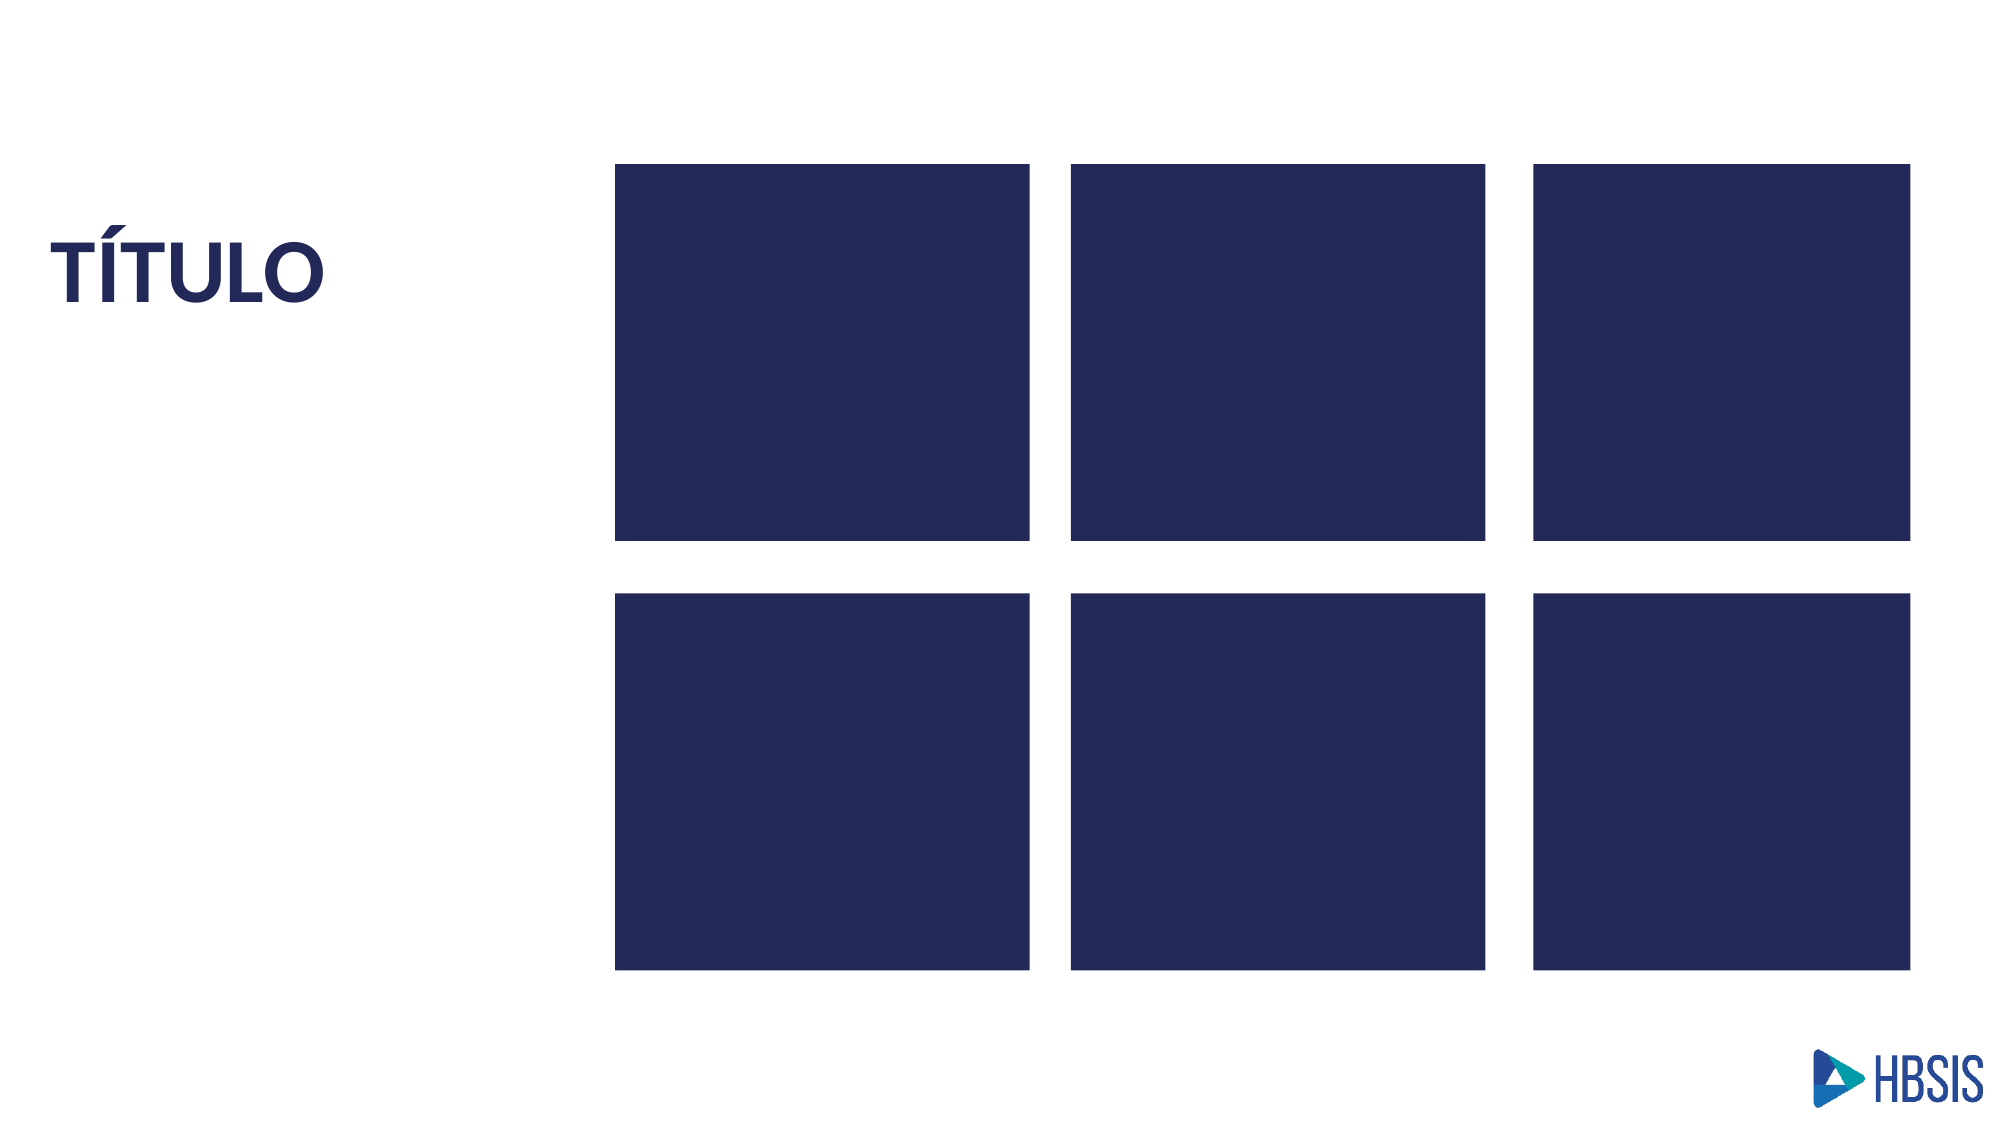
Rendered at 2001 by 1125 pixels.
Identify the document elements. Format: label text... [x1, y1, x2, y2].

title TÍTULO [35, 164, 575, 382]
picture [1794, 1040, 1995, 1116]
